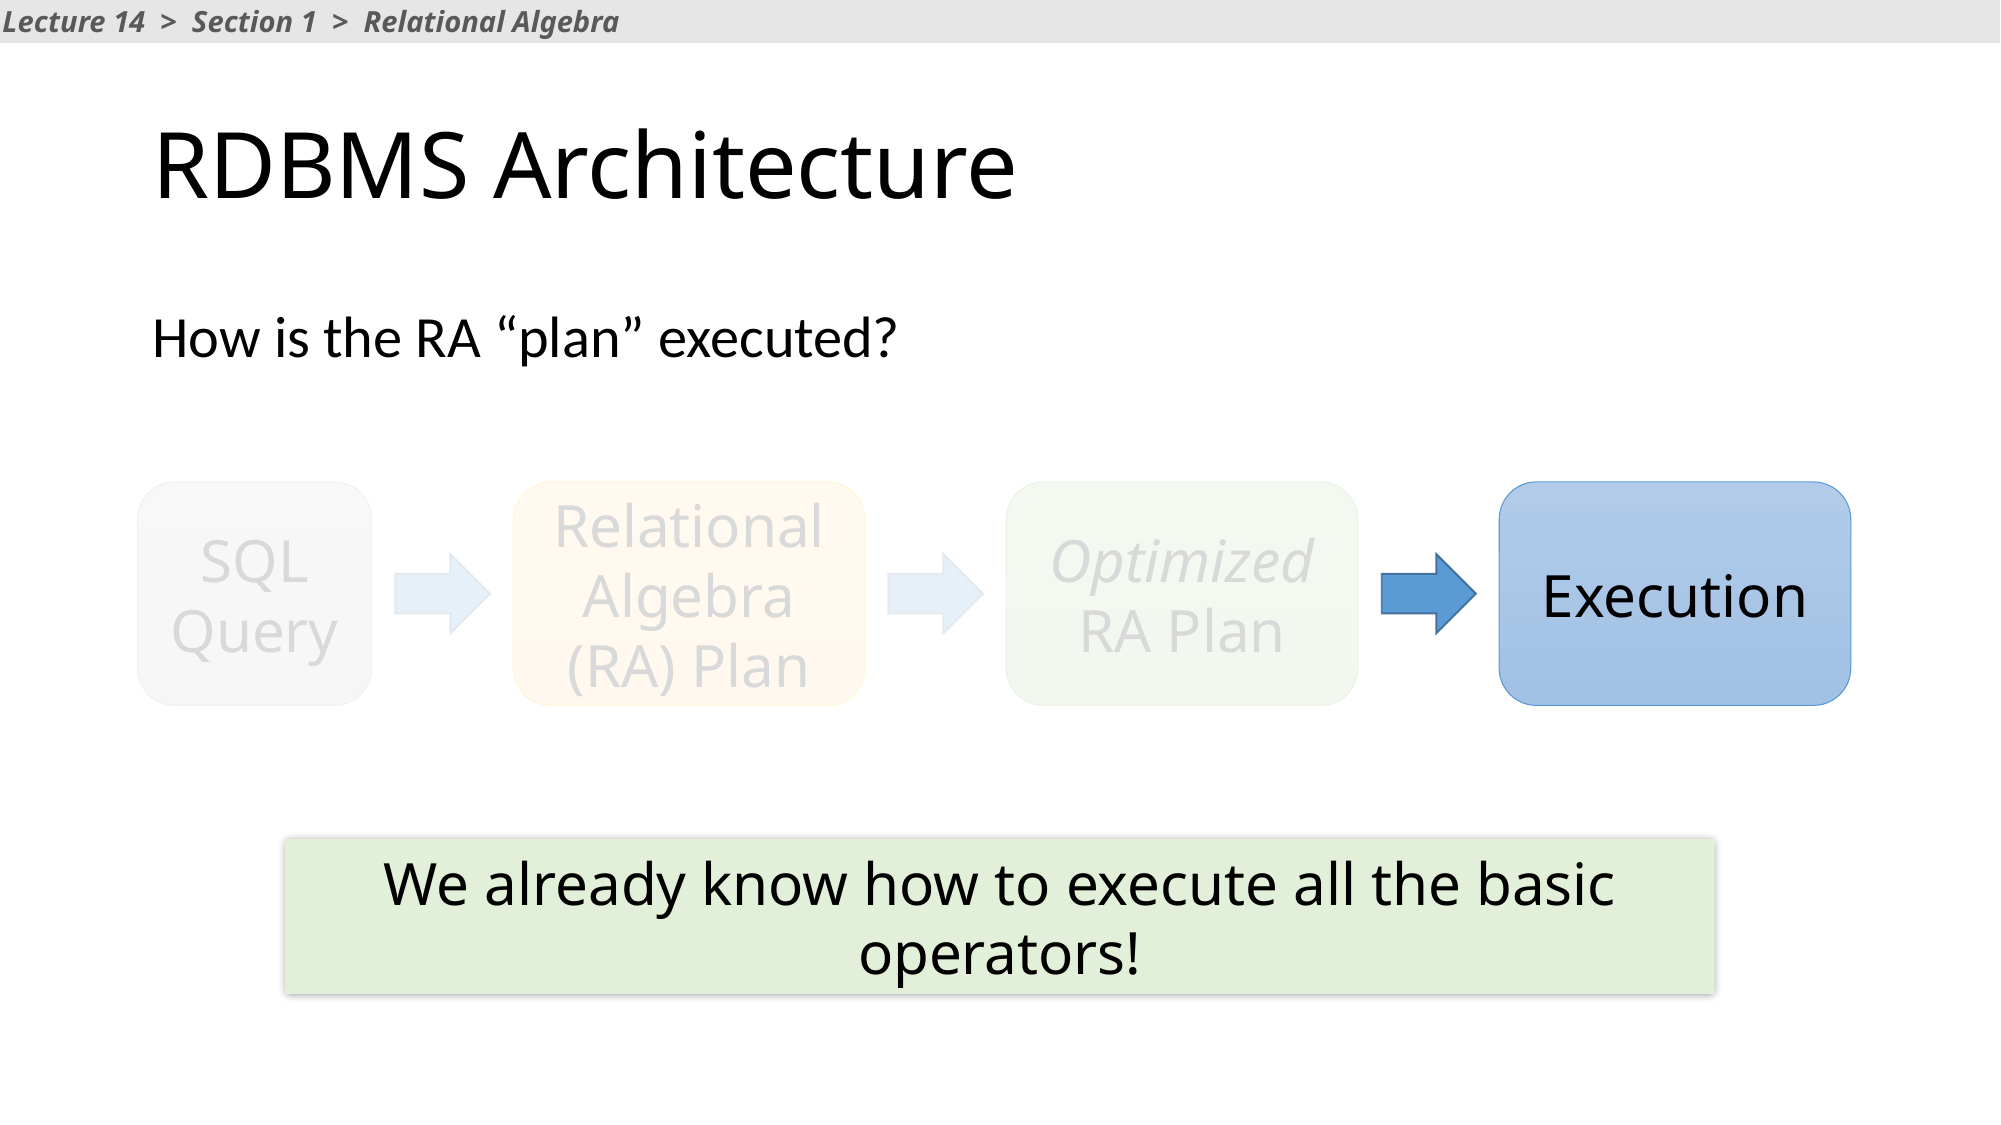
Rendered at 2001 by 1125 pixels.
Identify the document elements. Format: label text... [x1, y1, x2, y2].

title RDBMS Architecture [137, 59, 1863, 278]
text_box We already know how to execute all the basic operators! [285, 839, 1715, 994]
text_box [81, 416, 1382, 763]
text_box [1382, 551, 1478, 636]
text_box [0, 0, 2000, 47]
list How is the RA “plan” executed? [137, 299, 1863, 399]
text_box Execution [1498, 481, 1852, 706]
